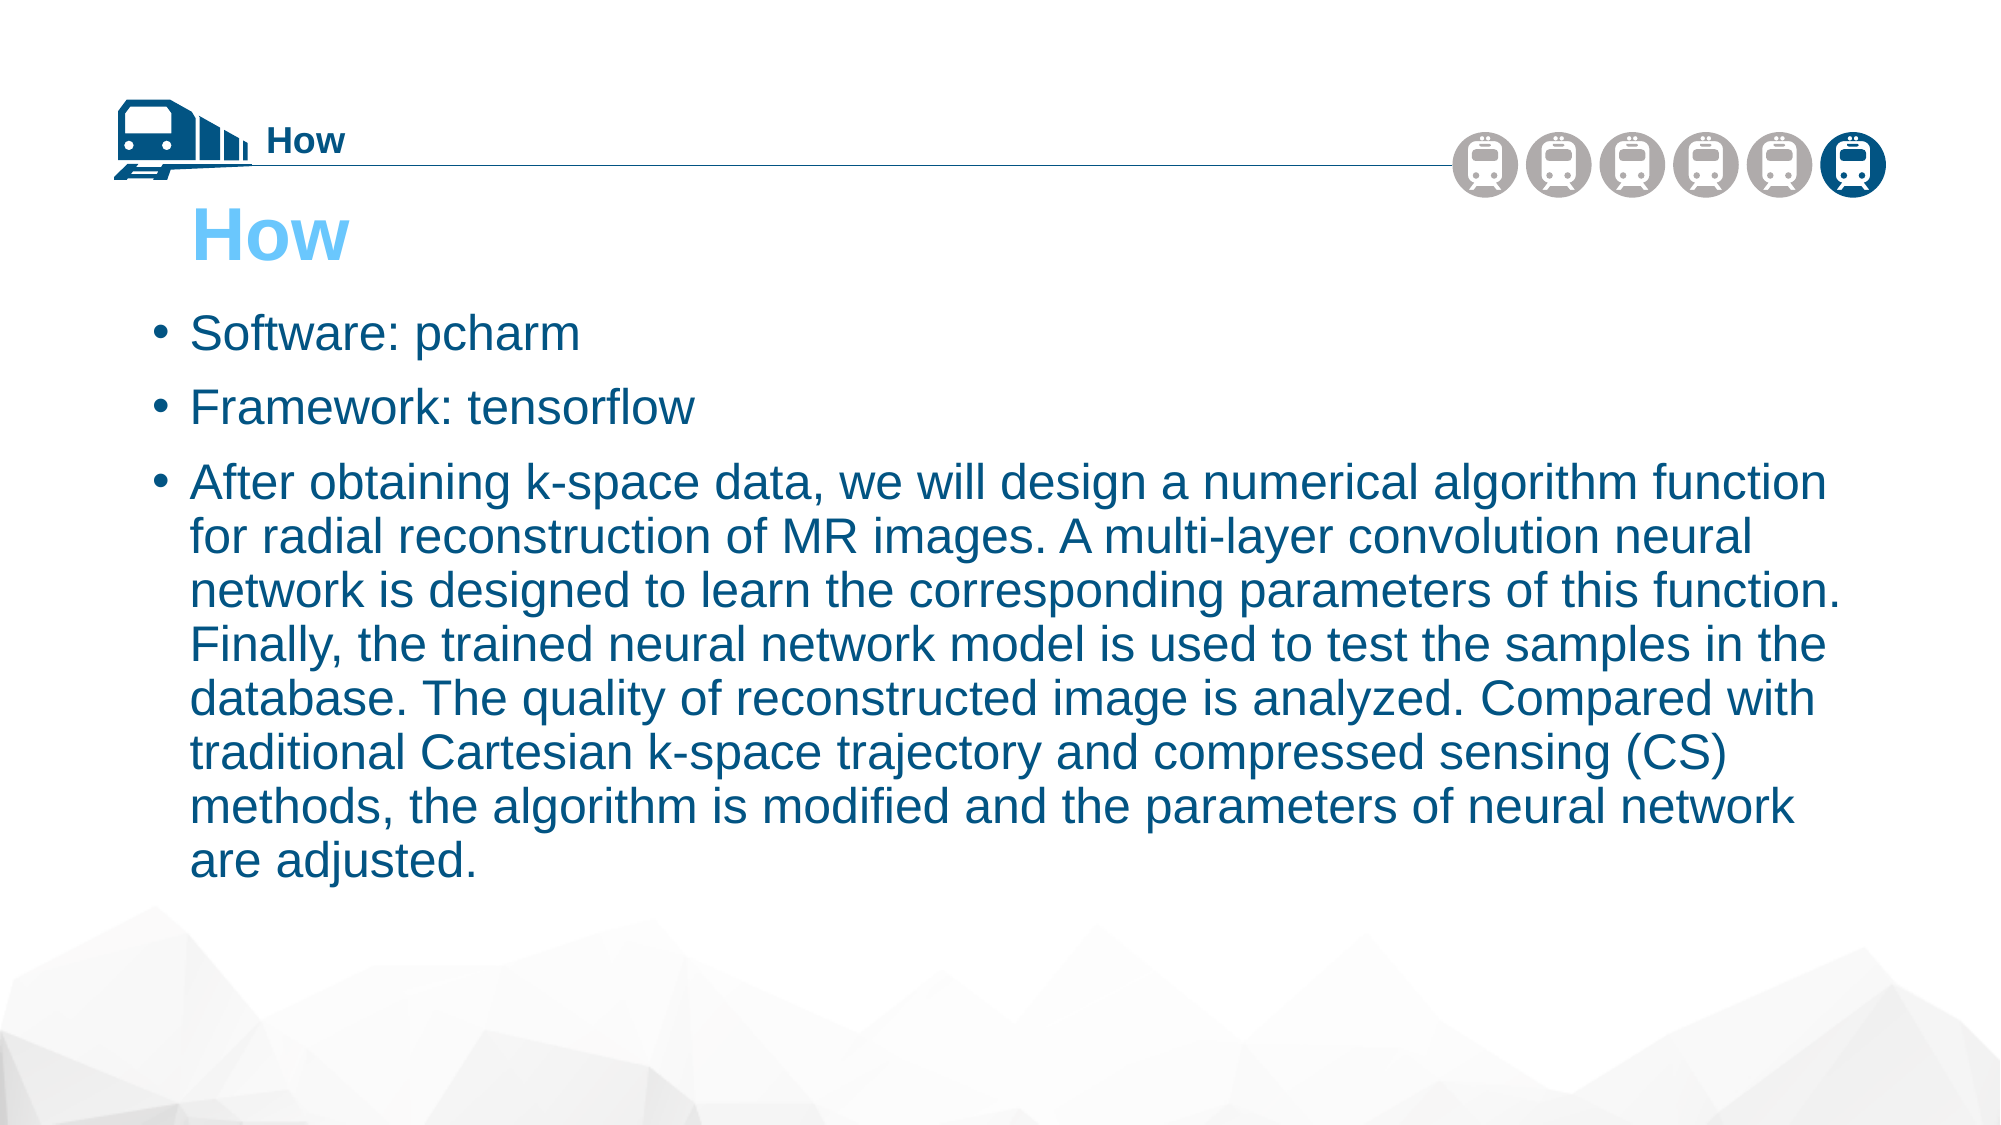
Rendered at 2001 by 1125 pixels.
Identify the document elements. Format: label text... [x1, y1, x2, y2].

text_box Software: pcharm Framework: tensorflow After obtaining k-space data, we will design a numerical algorithm function for radial reconstruction of MR images. A multi-layer convolution neural network is designed to learn the corresponding parameters of this function. Finally, the trained neural network model is used to test the samples in the database. The quality of reconstructed image is analyzed. Compared with traditional Cartesian k-space trajectory and compressed sensing (CS) methods, the algorithm is modified and the parameters of neural network are adjusted. [137, 299, 1863, 1014]
list How [266, 121, 1339, 163]
text_box How [176, 177, 365, 283]
